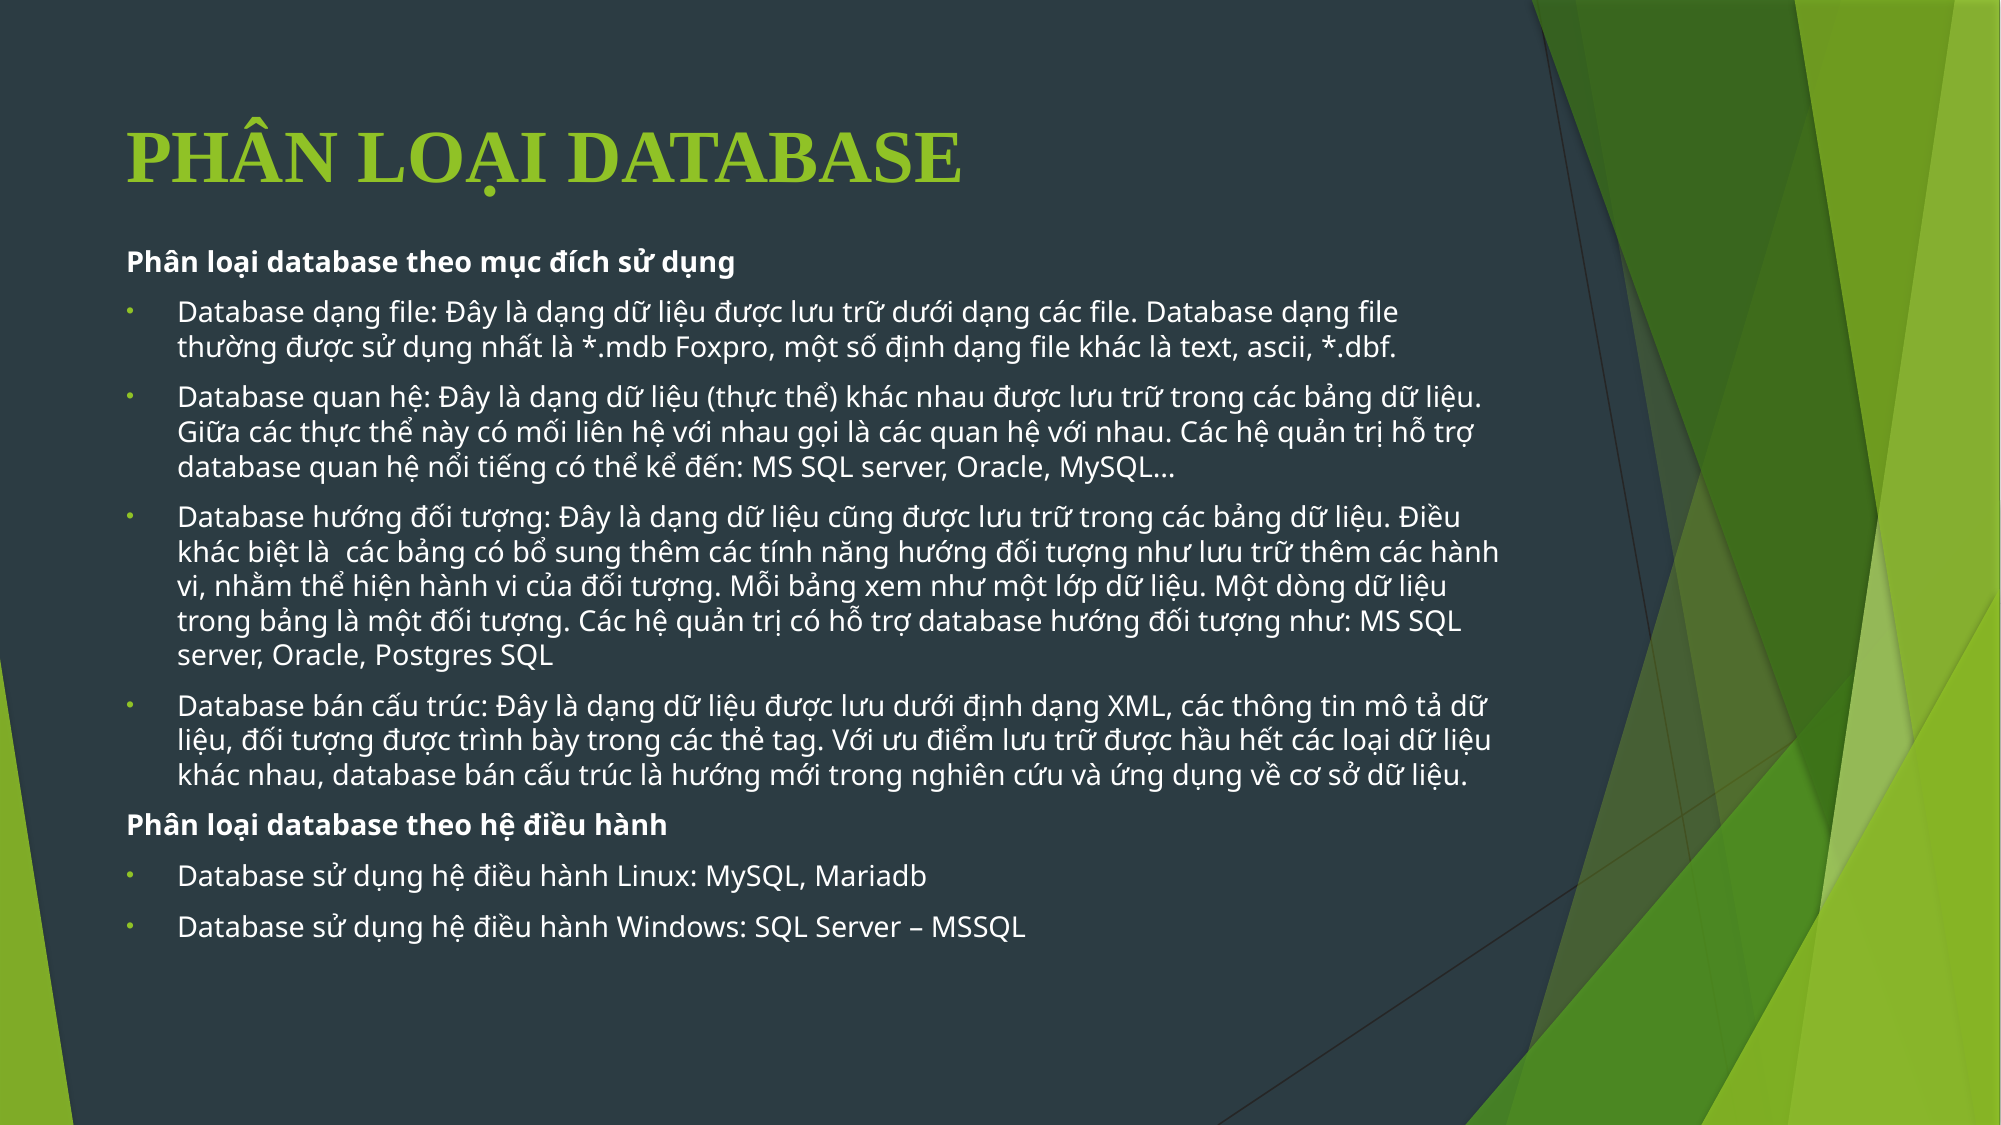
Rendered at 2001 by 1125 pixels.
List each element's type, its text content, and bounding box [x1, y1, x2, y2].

list Phân loại database theo mục đích sử dụng Database dạng file: Đây là dạng dữ liệu được lưu trữ dưới dạng các file. Database dạng file thường được sử dụng nhất là *.mdb Foxpro, một số định dạng file khác là text, ascii, *.dbf. Database quan hệ: Đây là dạng dữ liệu (thực thể) khác nhau được lưu trữ trong các bảng dữ liệu. Giữa các thực thể này có mối liên hệ với nhau gọi là các quan hệ với nhau. Các hệ quản trị hỗ trợ database quan hệ nổi tiếng có thể kể đến: MS SQL server, Oracle, MySQL… Database hướng đối tượng: Đây là dạng dữ liệu cũng được lưu trữ trong các bảng dữ liệu. Điều khác biệt là các bảng có bổ sung thêm các tính năng hướng đối tượng như lưu trữ thêm các hành vi, nhằm thể hiện hành vi của đối tượng. Mỗi bảng xem như một lớp dữ liệu. Một dòng dữ liệu trong bảng là một đối tượng. Các hệ quản trị có hỗ trợ database hướng đối tượng như: MS SQL server, Oracle, Postgres SQL Database bán cấu trúc: Đây là dạng dữ liệu được lưu dưới định dạng XML, các thông tin mô tả dữ liệu, đối tượng được trình bày trong các thẻ tag. Với ưu điểm lưu trữ được hầu hết các loại dữ liệu khác nhau, database bán cấu trúc là hướng mới trong nghiên cứu và ứng dụng về cơ sở dữ liệu. Phân loại database theo hệ điều hành Database sử dụng hệ điều hành Linux: MySQL, Mariadb Database sử dụng hệ điều hành Windows: SQL Server – MSSQL [111, 235, 1522, 992]
title PHÂN LOẠI DATABASE [111, 99, 1522, 235]
text_box [975, 537, 1025, 588]
